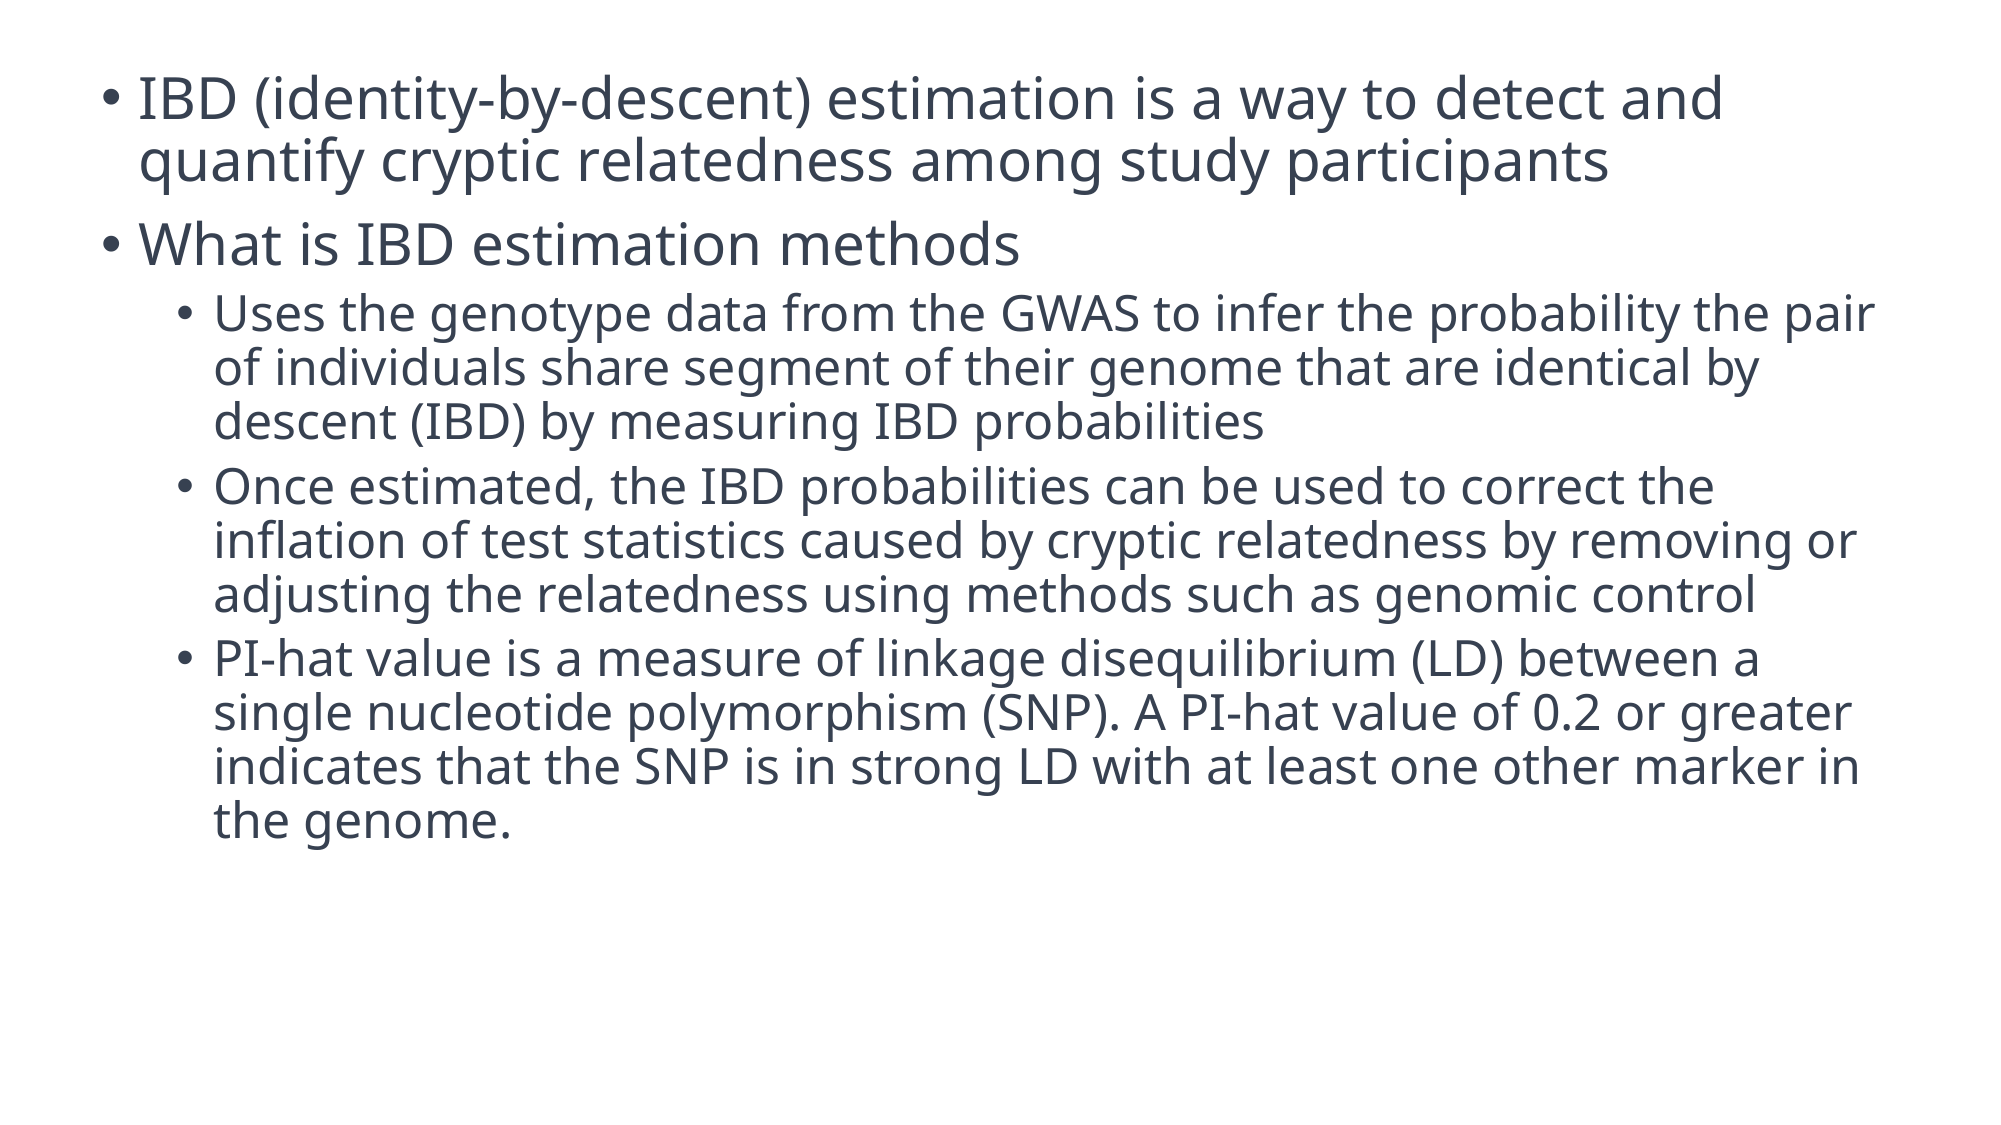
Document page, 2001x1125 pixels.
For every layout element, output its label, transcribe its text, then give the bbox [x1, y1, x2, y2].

list IBD (identity-by-descent) estimation is a way to detect and quantify cryptic relatedness among study participants What is IBD estimation methods Uses the genotype data from the GWAS to infer the probability the pair of individuals share segment of their genome that are identical by descent (IBD) by measuring IBD probabilities Once estimated, the IBD probabilities can be used to correct the inflation of test statistics caused by cryptic relatedness by removing or adjusting the relatedness using methods such as genomic control PI-hat value is a measure of linkage disequilibrium (LD) between a single nucleotide polymorphism (SNP). A PI-hat value of 0.2 or greater indicates that the SNP is in strong LD with at least one other marker in the genome. [86, 61, 1898, 1107]
